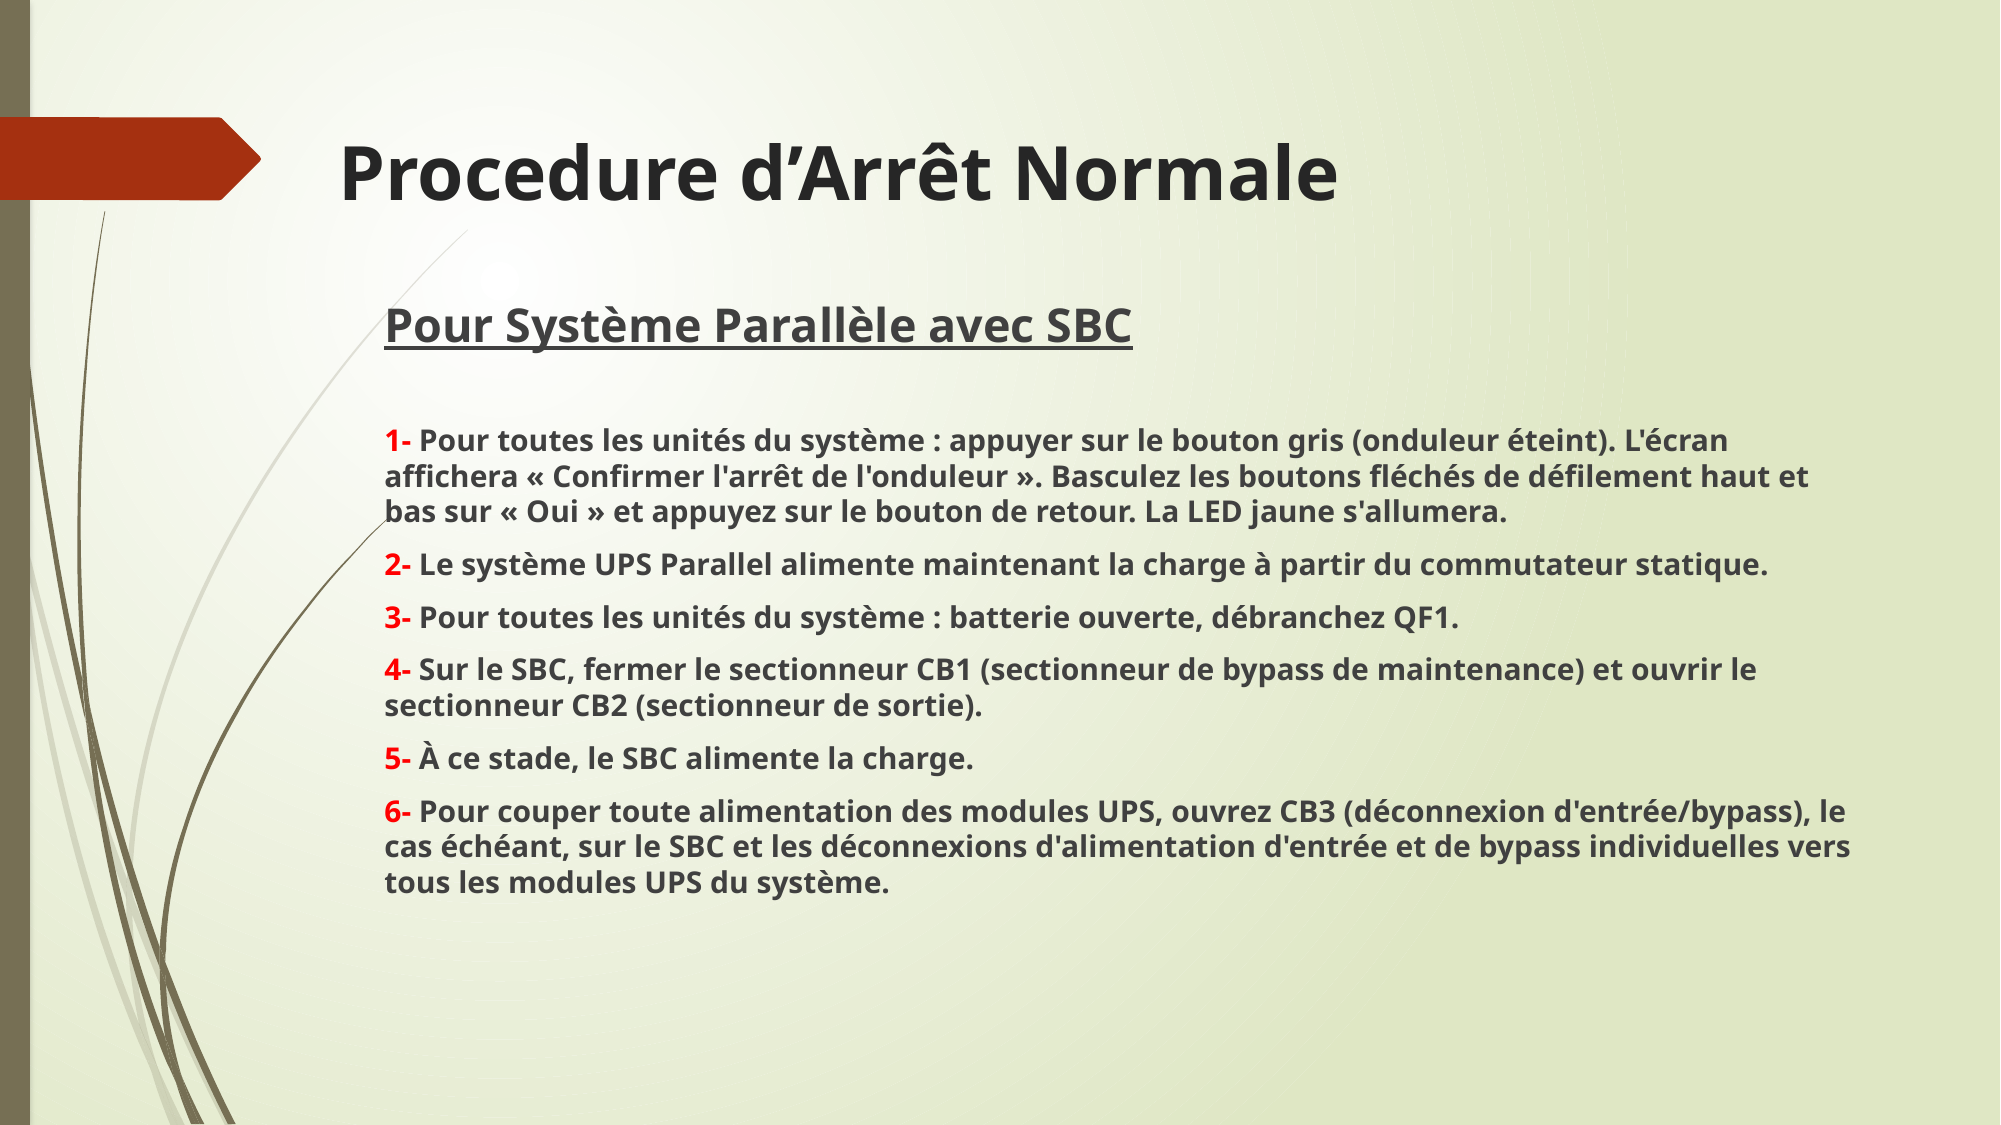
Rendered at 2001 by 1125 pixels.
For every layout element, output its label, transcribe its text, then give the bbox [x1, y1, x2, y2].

list Pour Système Parallèle avec SBC 1- Pour toutes les unités du système : appuyer sur le bouton gris (onduleur éteint). L'écran affichera « Confirmer l'arrêt de l'onduleur ». Basculez les boutons fléchés de défilement haut et bas sur « Oui » et appuyez sur le bouton de retour. La LED jaune s'allumera. 2- Le système UPS Parallel alimente maintenant la charge à partir du commutateur statique. 3- Pour toutes les unités du système : batterie ouverte, débranchez QF1. 4- Sur le SBC, fermer le sectionneur CB1 (sectionneur de bypass de maintenance) et ouvrir le sectionneur CB2 (sectionneur de sortie). 5- À ce stade, le SBC alimente la charge. 6- Pour couper toute alimentation des modules UPS, ouvrez CB3 (déconnexion d'entrée/bypass), le cas échéant, sur le SBC et les déconnexions d'alimentation d'entrée et de bypass individuelles vers tous les modules UPS du système. [369, 288, 1883, 909]
title Procedure d’Arrêt Normale [303, 117, 1766, 328]
